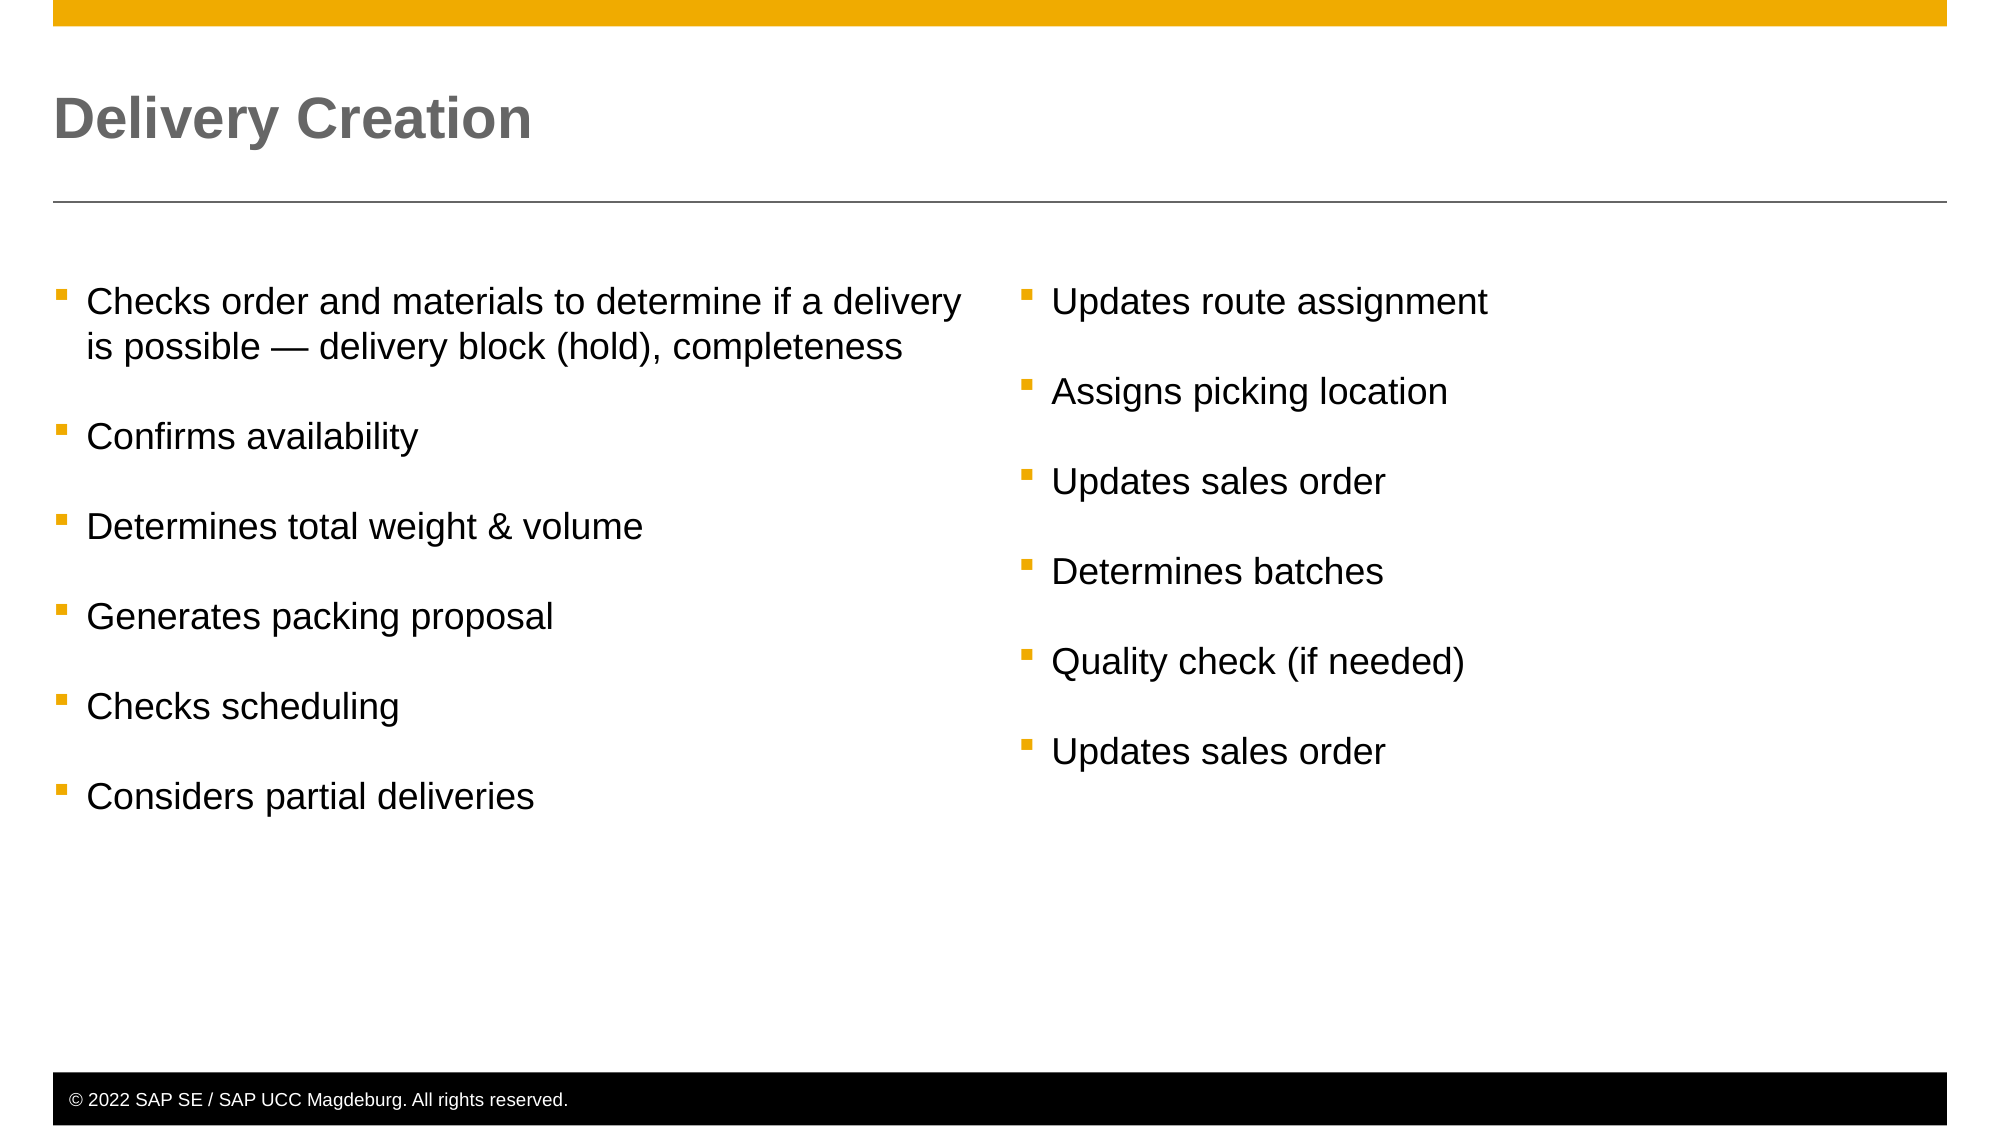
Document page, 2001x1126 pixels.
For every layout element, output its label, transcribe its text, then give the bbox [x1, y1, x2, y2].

title Delivery Creation [53, 53, 1947, 178]
list Updates route assignment Assigns picking location Updates sales order Determines batches Quality check (if needed) Updates sales order [1018, 277, 1947, 998]
list Checks order and materials to determine if a delivery is possible — delivery block (hold), completeness Confirms availability Determines total weight & volume Generates packing proposal Checks scheduling Considers partial deliveries [53, 277, 983, 998]
